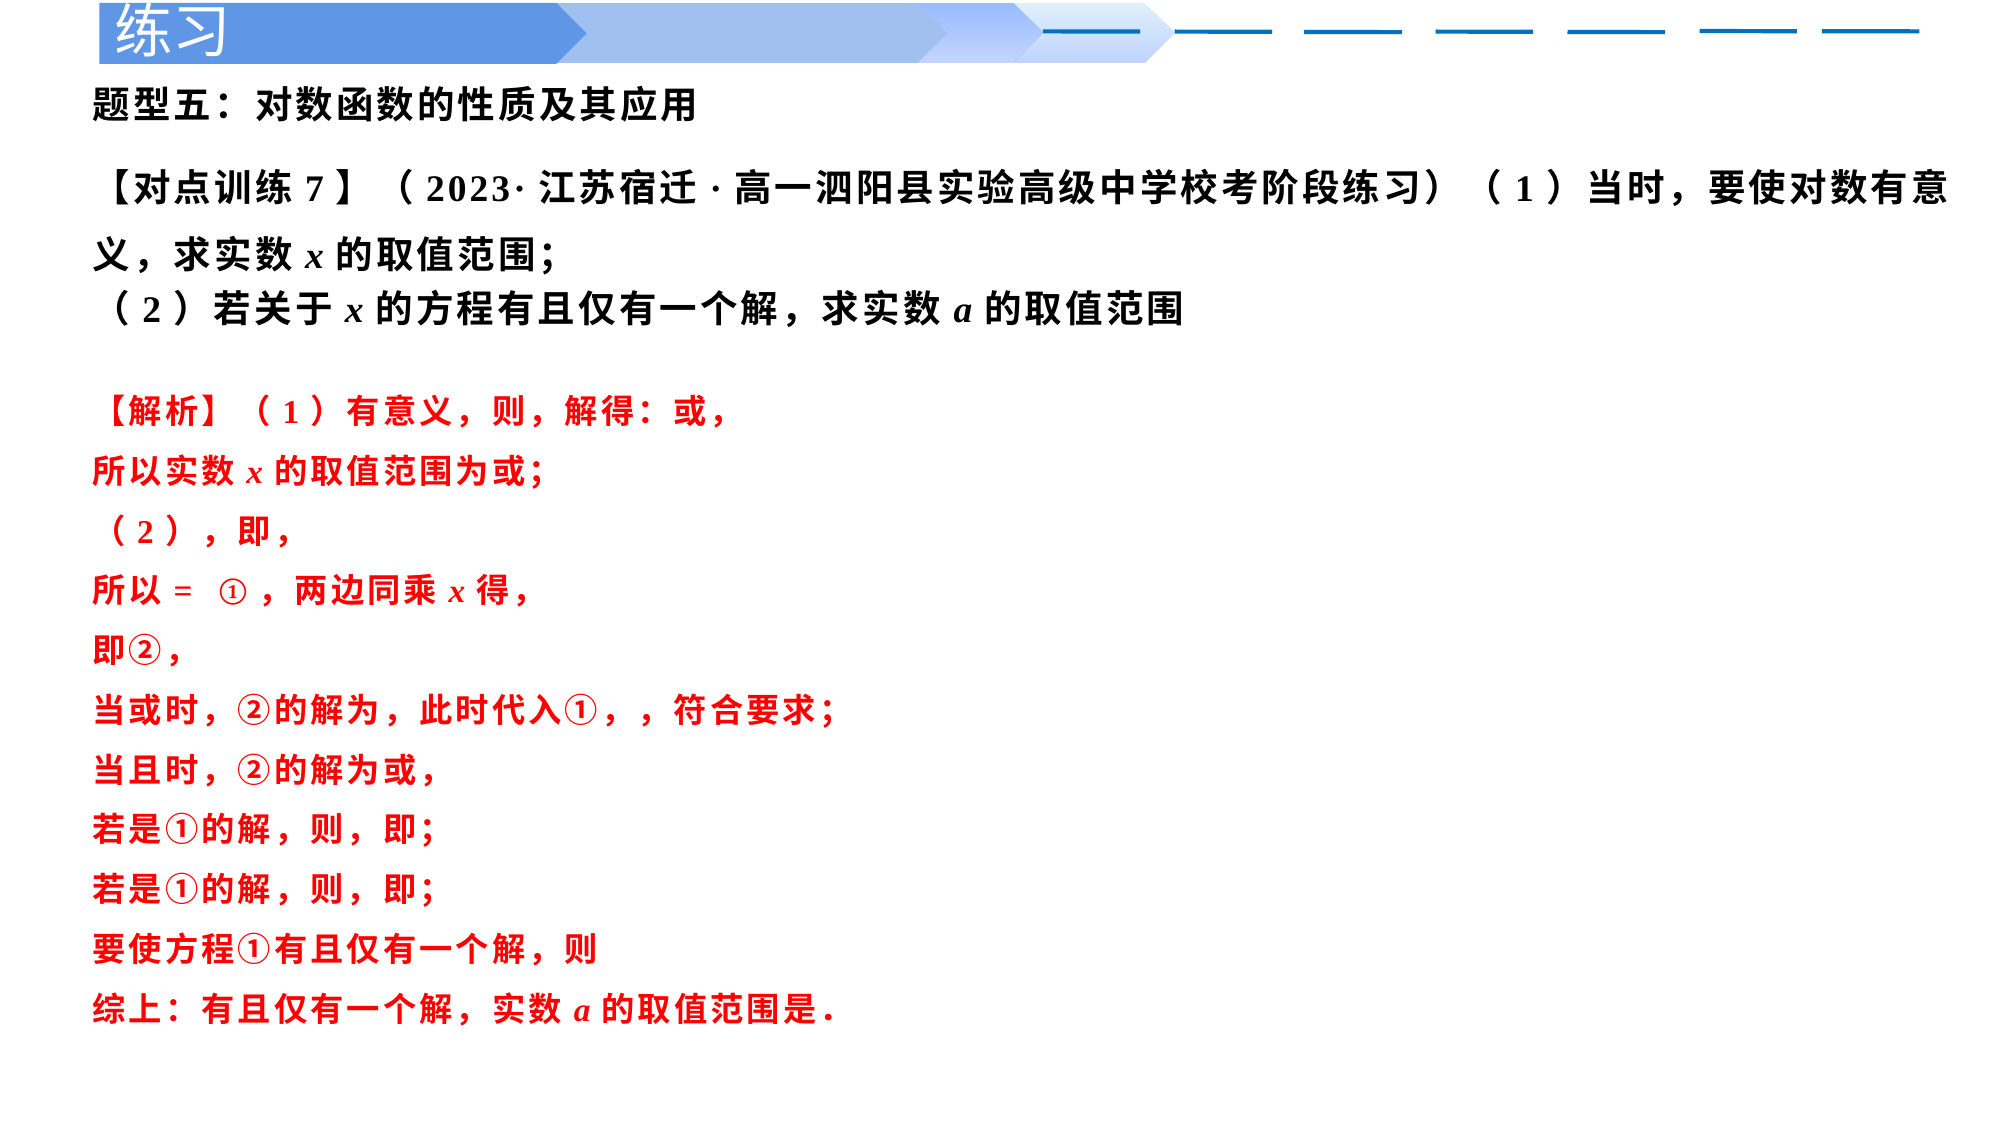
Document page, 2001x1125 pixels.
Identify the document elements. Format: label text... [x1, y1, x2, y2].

list 题型五：对数函数的性质及其应用 [78, 59, 1982, 160]
